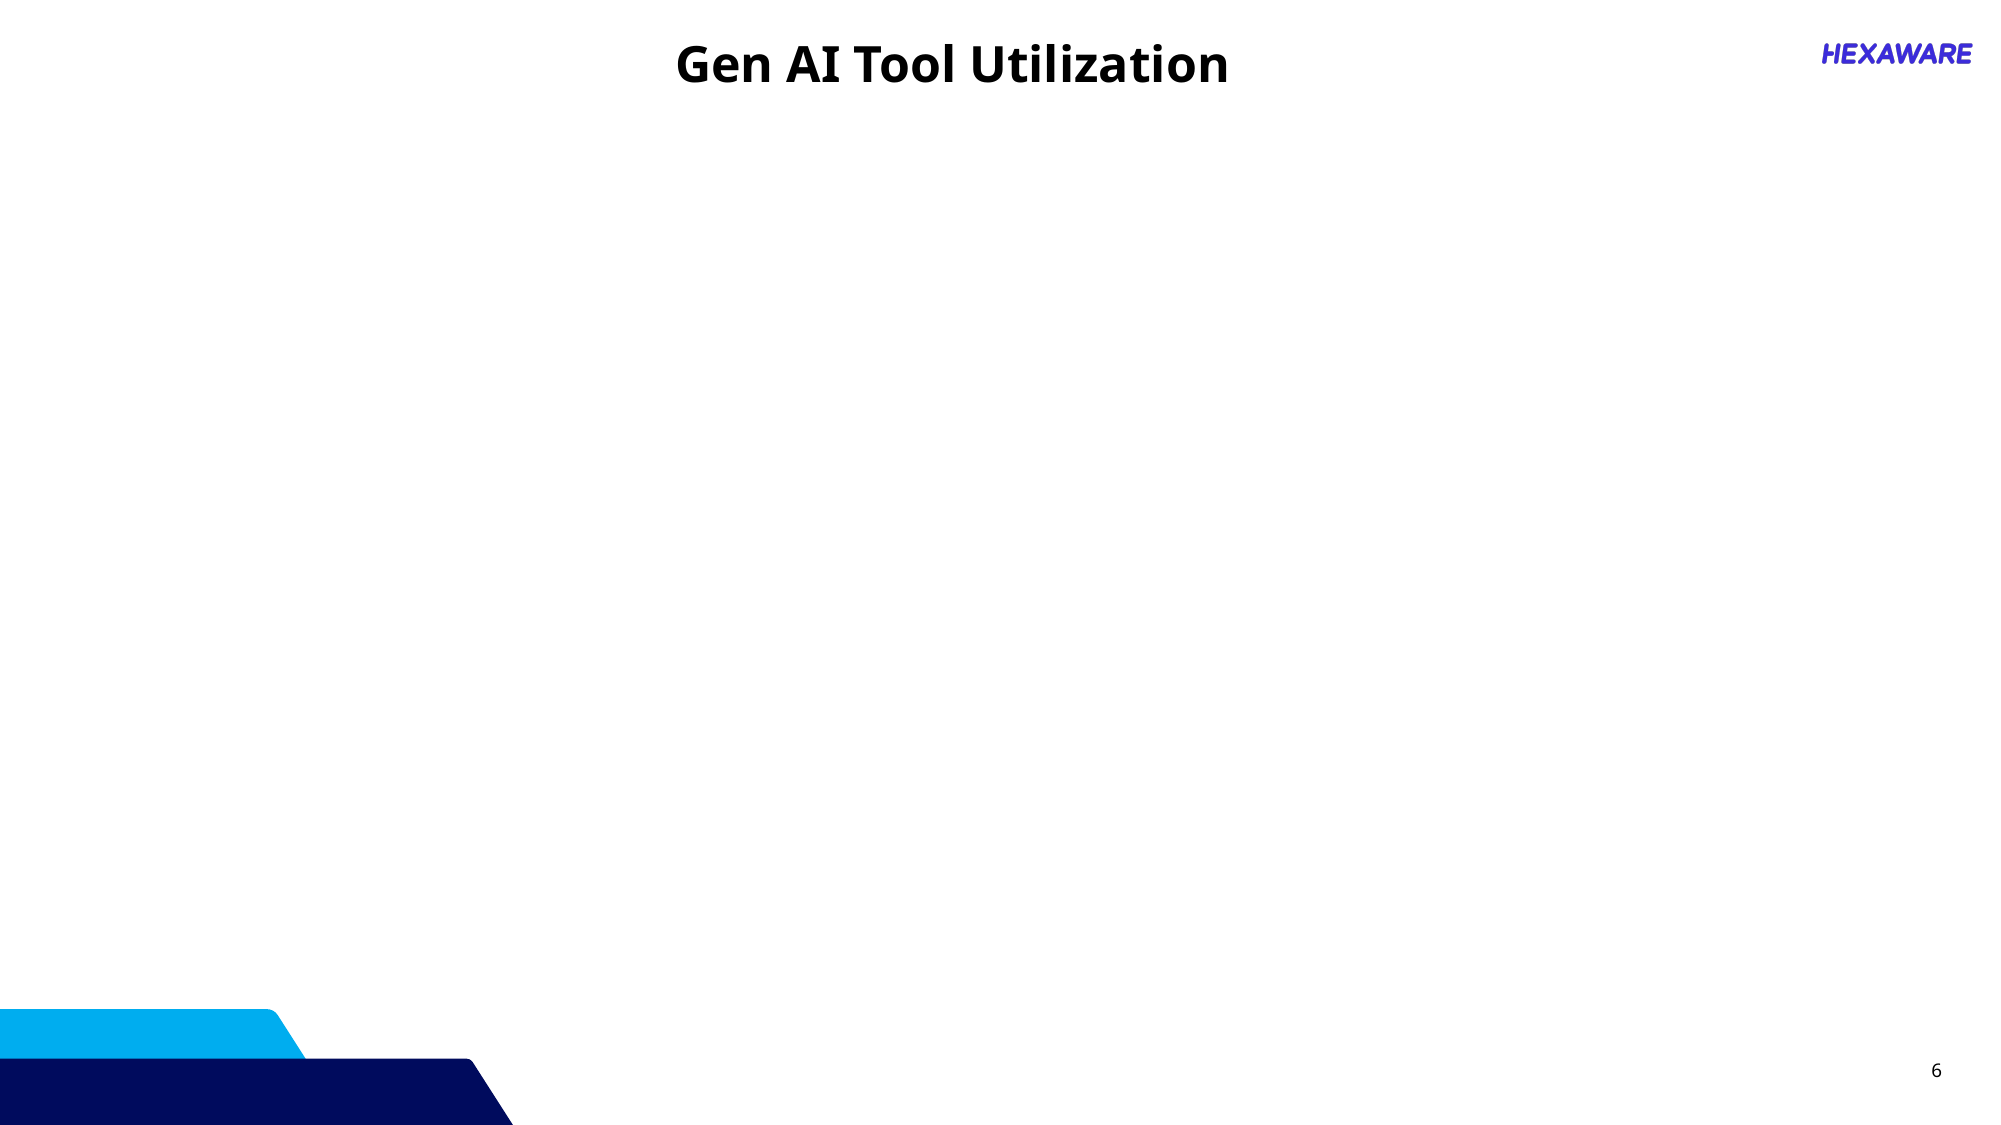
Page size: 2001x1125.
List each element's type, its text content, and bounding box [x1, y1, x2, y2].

picture [1822, 43, 1973, 64]
list Gen AI Tool Utilization [282, 33, 1624, 95]
